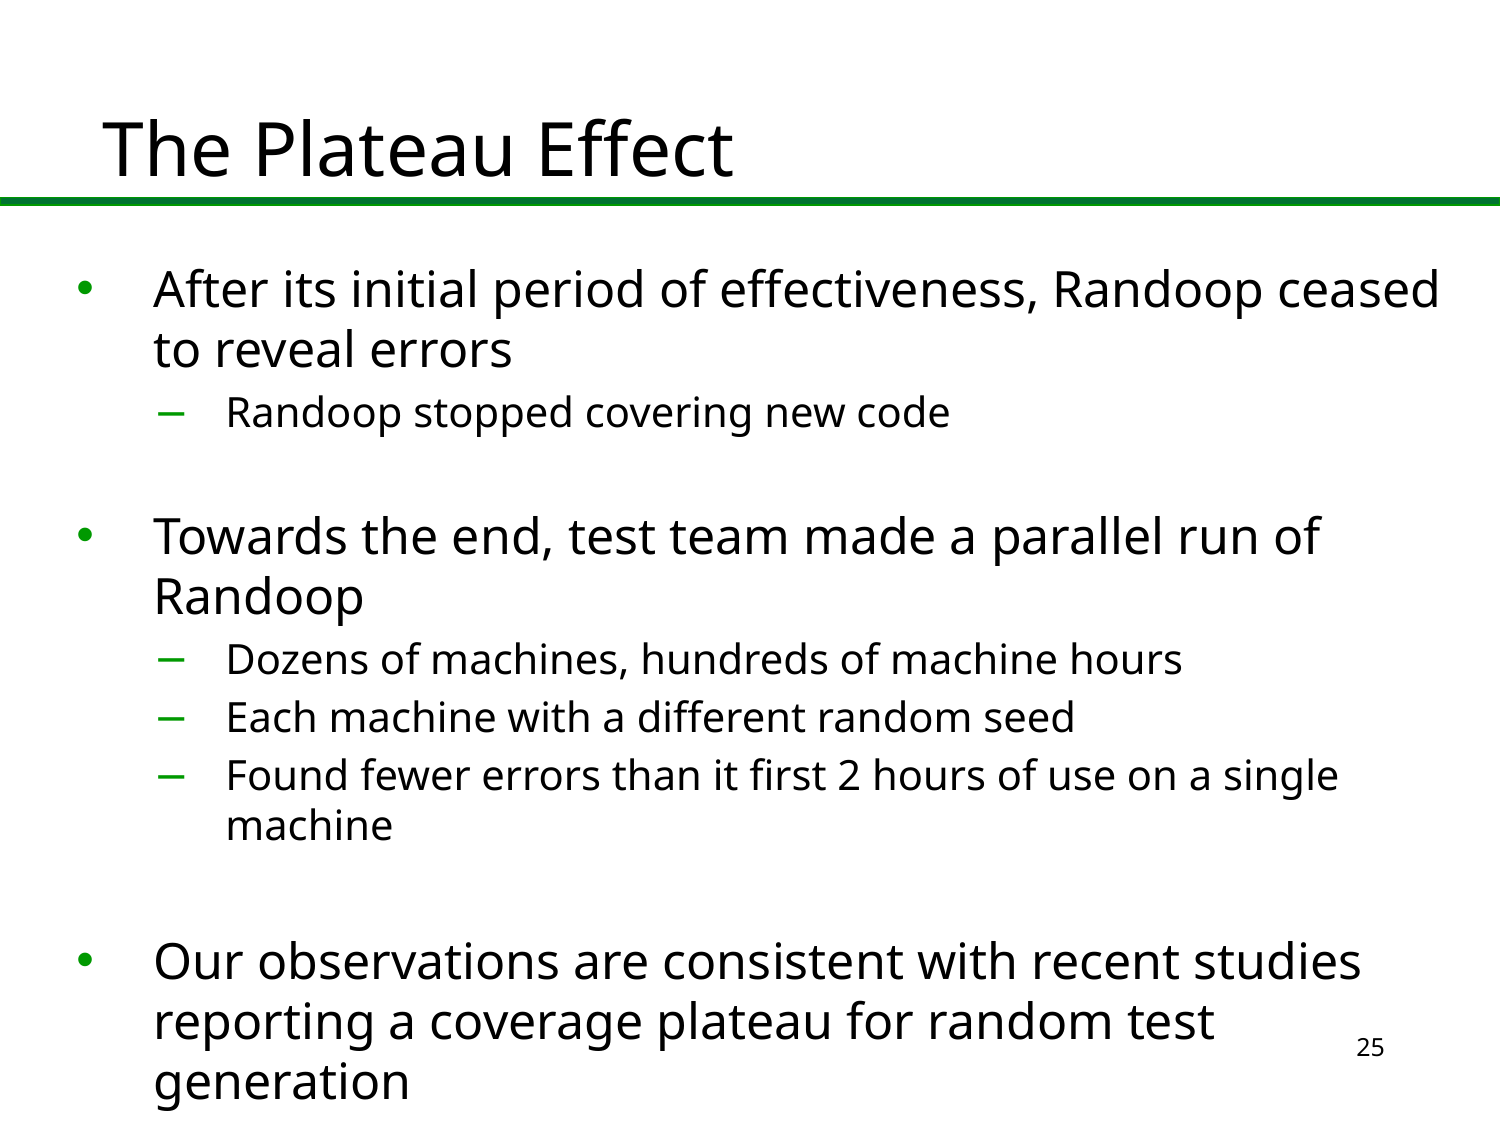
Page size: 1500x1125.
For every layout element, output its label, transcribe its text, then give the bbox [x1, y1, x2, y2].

slide_number 24 [1074, 1024, 1401, 1103]
title The Plateau Effect [87, 0, 1401, 200]
list After its initial period of effectiveness, Randoop ceased to reveal errors Randoop stopped covering new code Towards the end, test team made a parallel run of Randoop Dozens of machines, hundreds of machine hours Each machine with a different random seed Found fewer errors than it first 2 hours of use on a single machine Our observations are consistent with recent studies reporting a coverage plateau for random test generation [61, 249, 1461, 1001]
